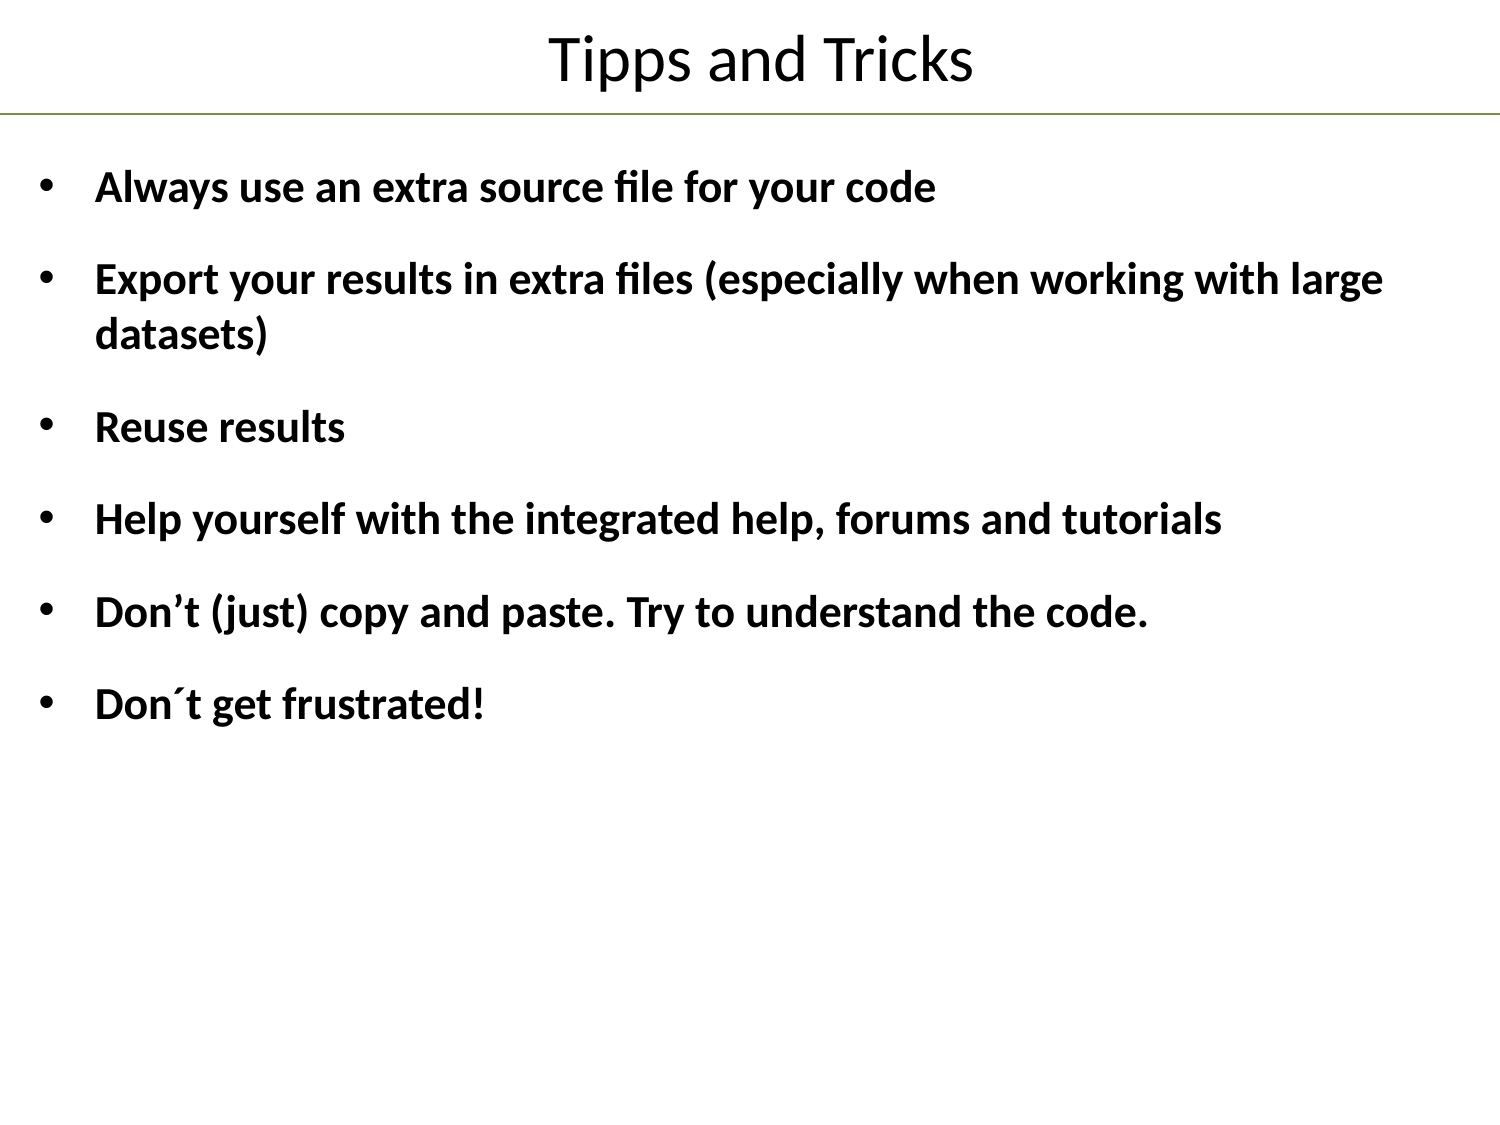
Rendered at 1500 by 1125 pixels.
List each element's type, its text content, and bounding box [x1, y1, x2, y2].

list Tipps and Tricks [218, 7, 1306, 114]
list Always use an extra source file for your code Export your results in extra files (especially when working with large datasets) Reuse results Help yourself with the integrated help, forums and tutorials Don’t (just) copy and paste. Try to understand the code. Don´t get frustrated! [23, 149, 1477, 1012]
